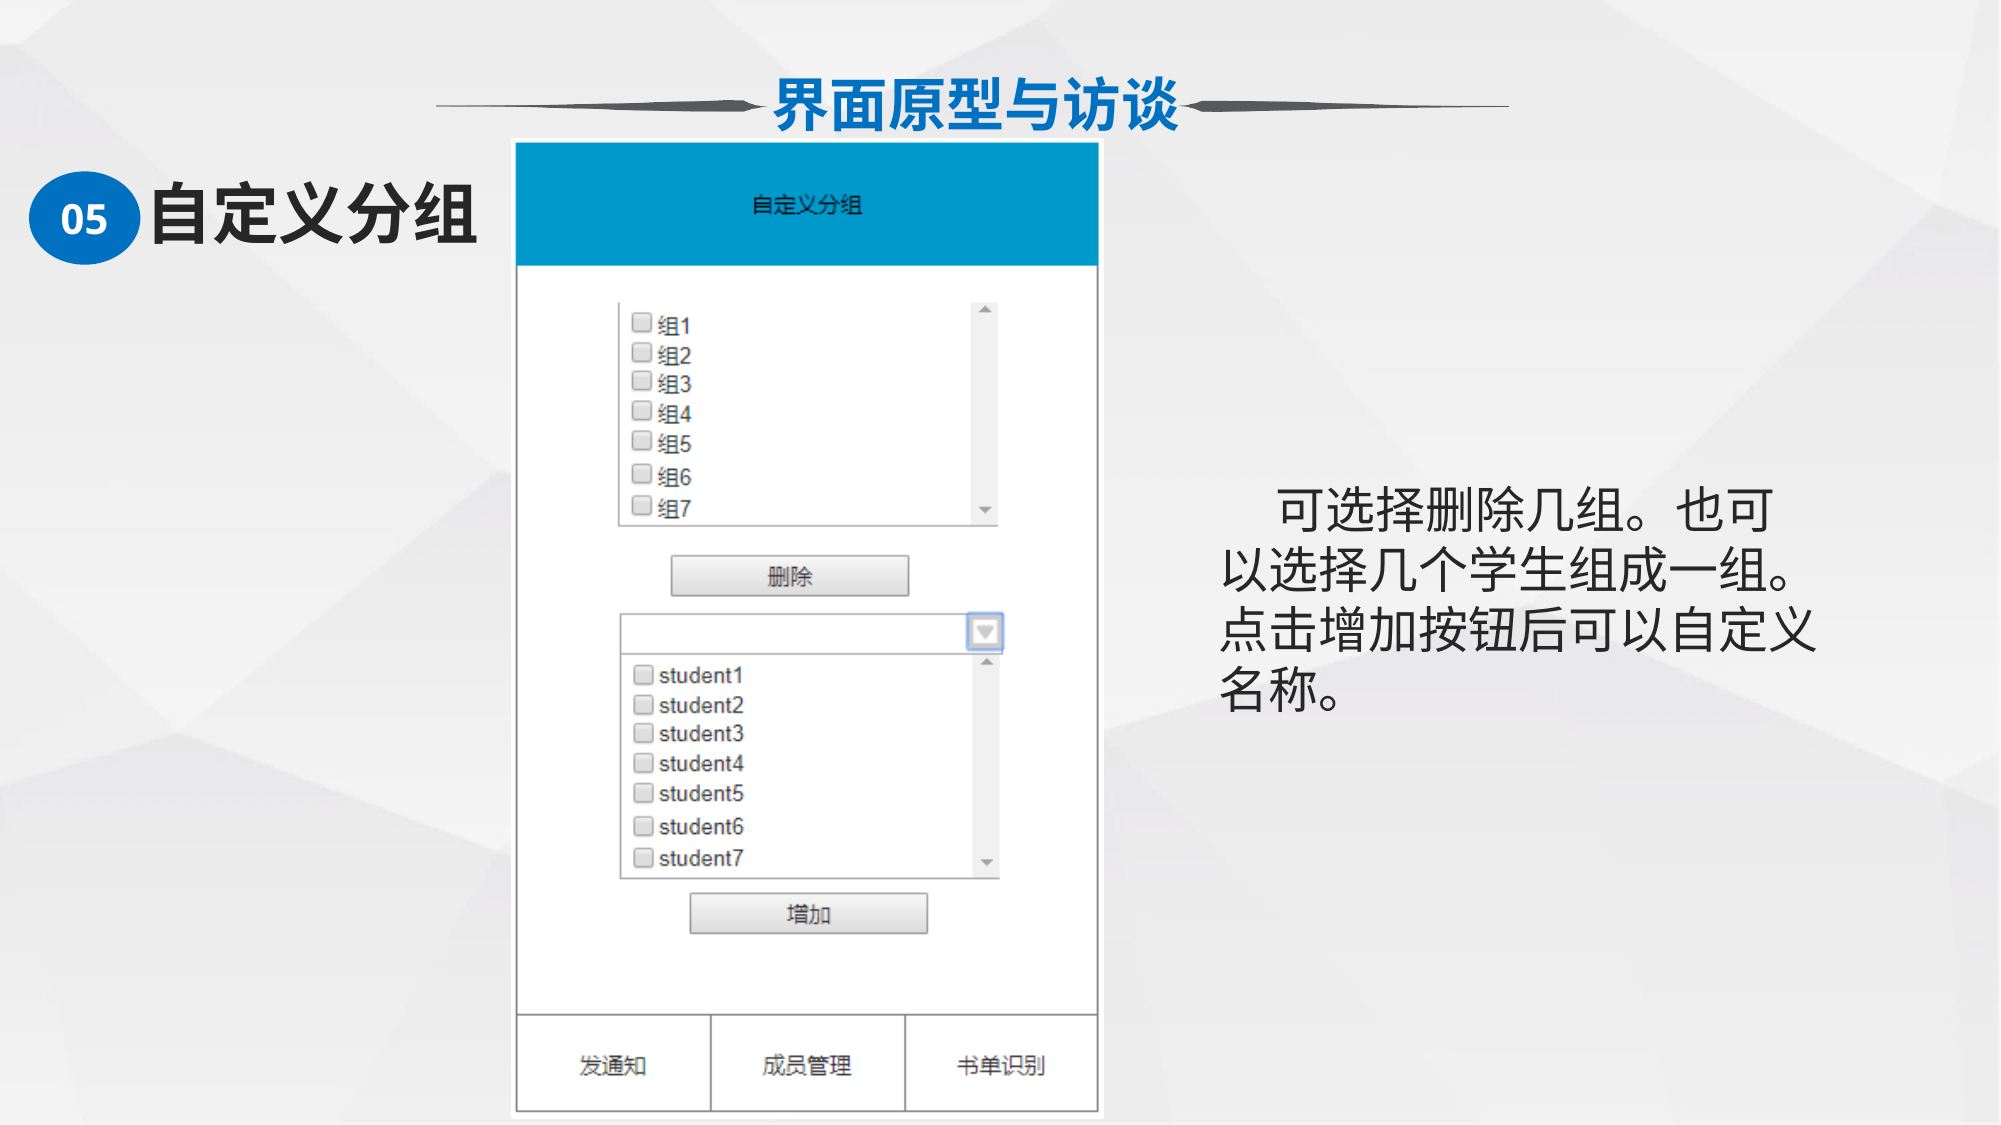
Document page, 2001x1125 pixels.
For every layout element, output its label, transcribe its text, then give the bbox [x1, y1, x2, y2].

text_box 可选择删除几组。也可以选择几个学生组成一组。点击增加按钮后可以自定义名称。 [1203, 470, 1839, 726]
text_box 自定义分组 [139, 172, 480, 253]
text_box 界面原型与访谈 [771, 68, 1213, 139]
text_box 05 [29, 172, 139, 264]
picture [0, 0, 2000, 1125]
